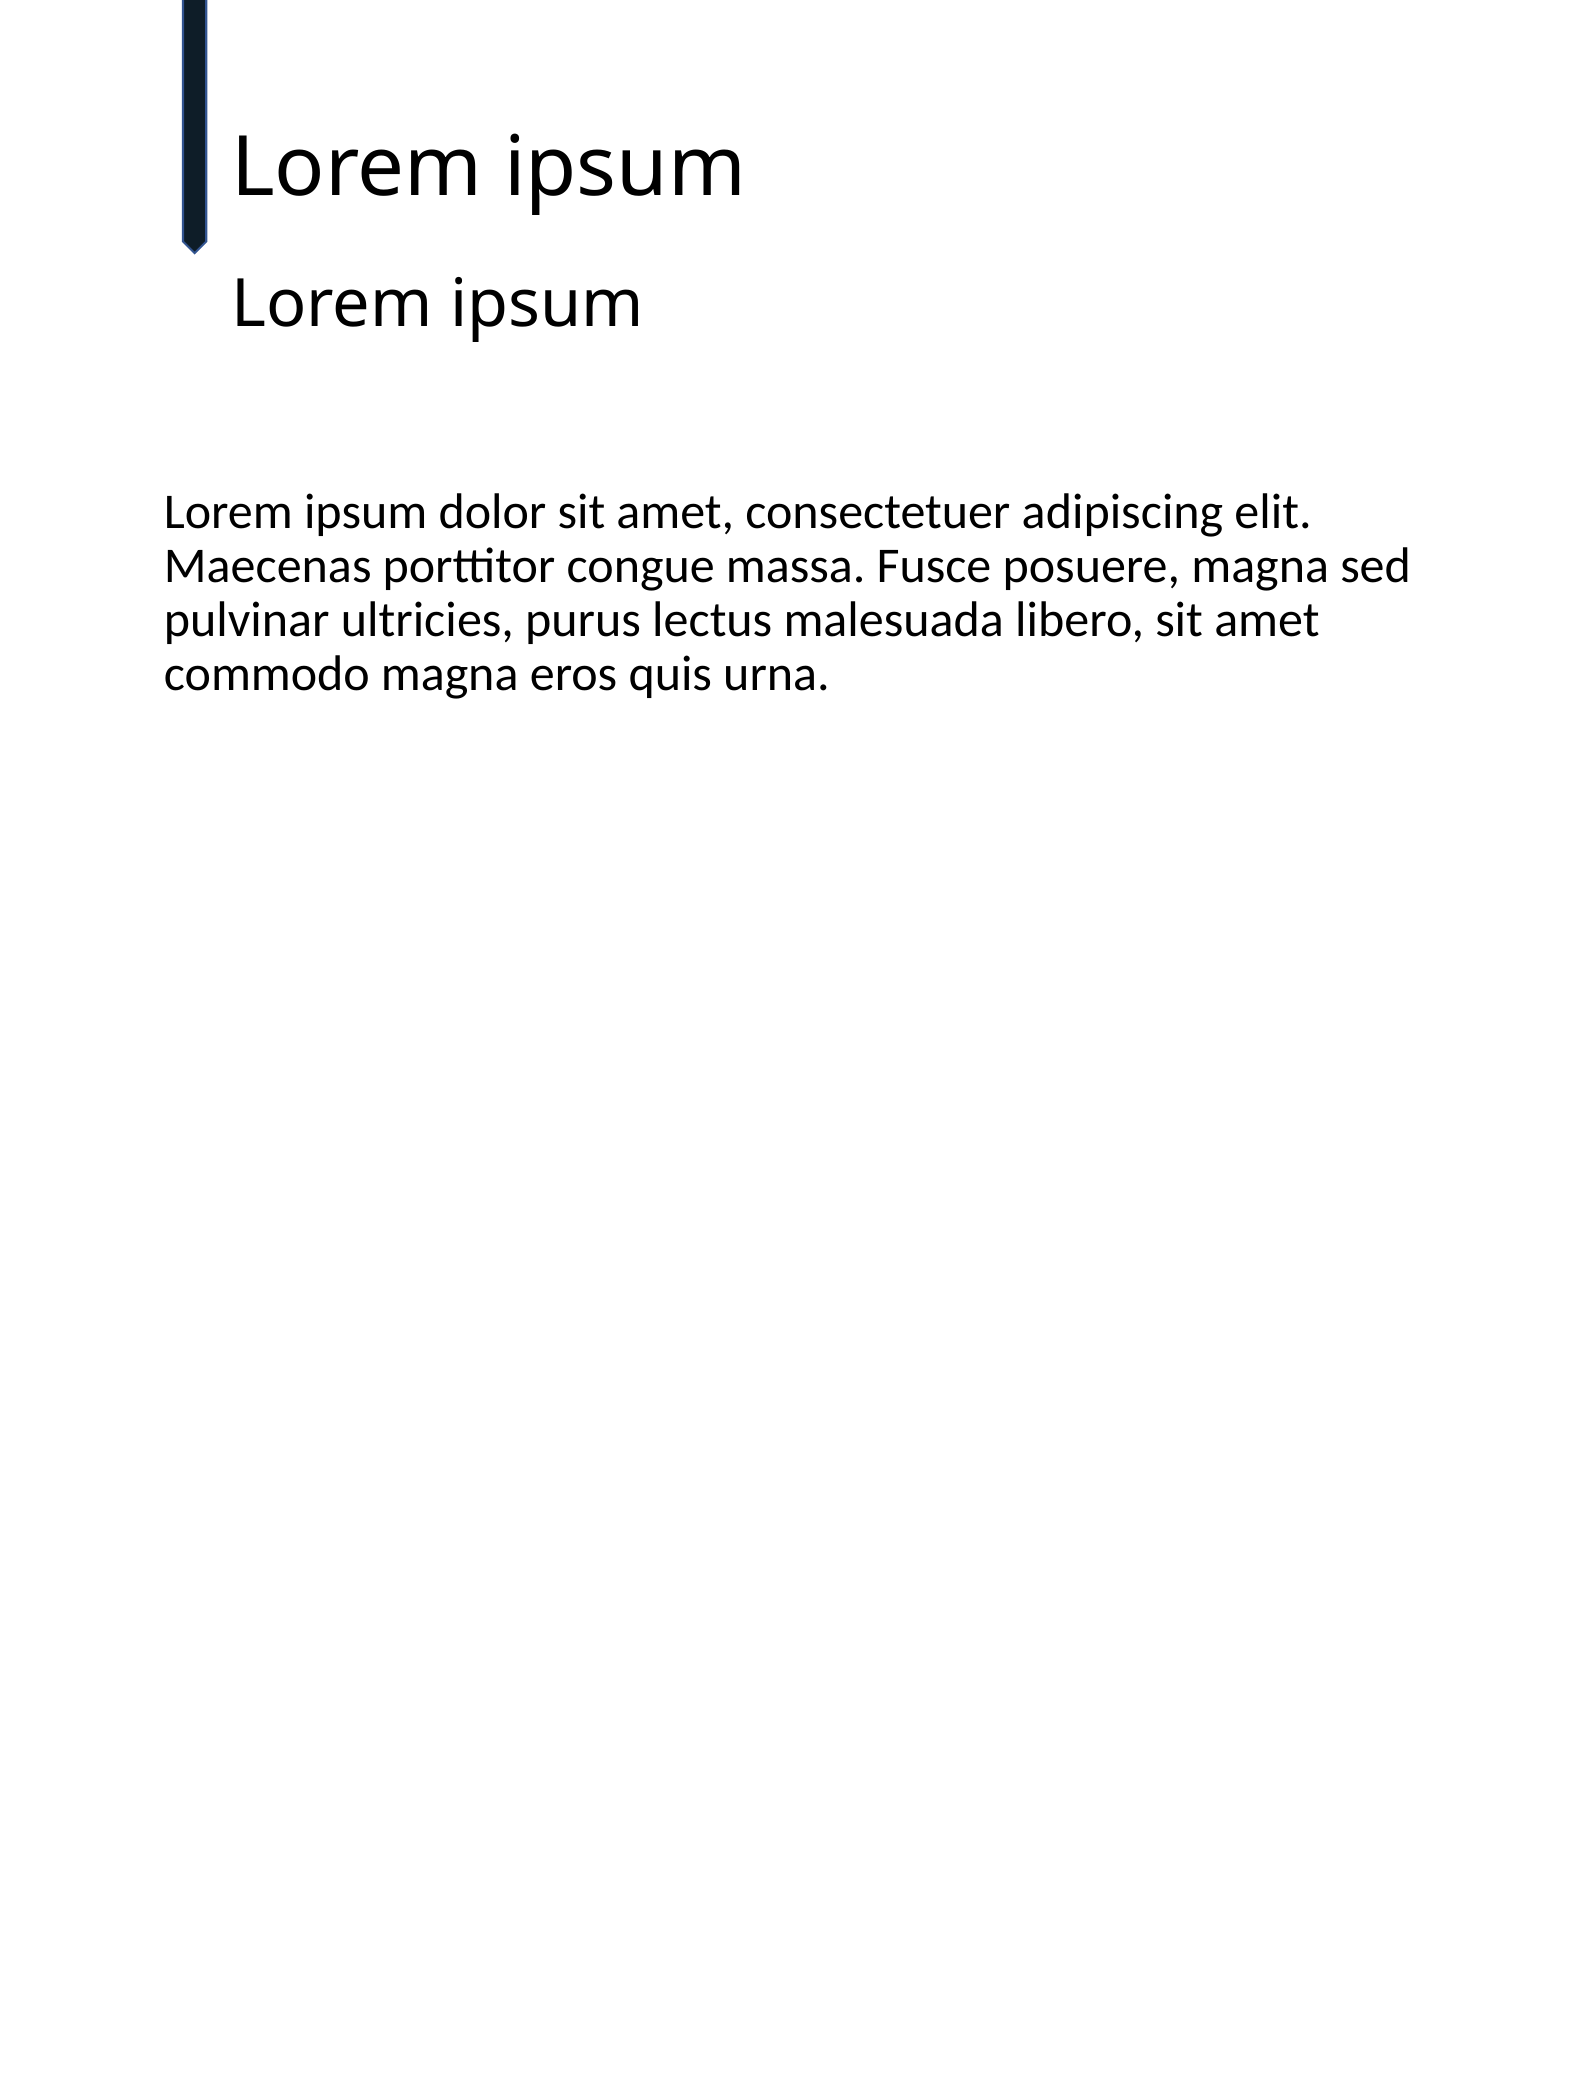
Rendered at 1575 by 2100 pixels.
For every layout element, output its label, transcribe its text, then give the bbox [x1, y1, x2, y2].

list Lorem ipsum dolor sit amet, consectetuer adipiscing elit. Maecenas porttitor congue massa. Fusce posuere, magna sed pulvinar ultricies, purus lectus malesuada libero, sit amet commodo magna eros quis urna. [148, 477, 1508, 1432]
text_box Lorem ipsum [216, 270, 1575, 419]
title Lorem ipsum [216, 105, 1575, 270]
text_box [181, 0, 208, 255]
